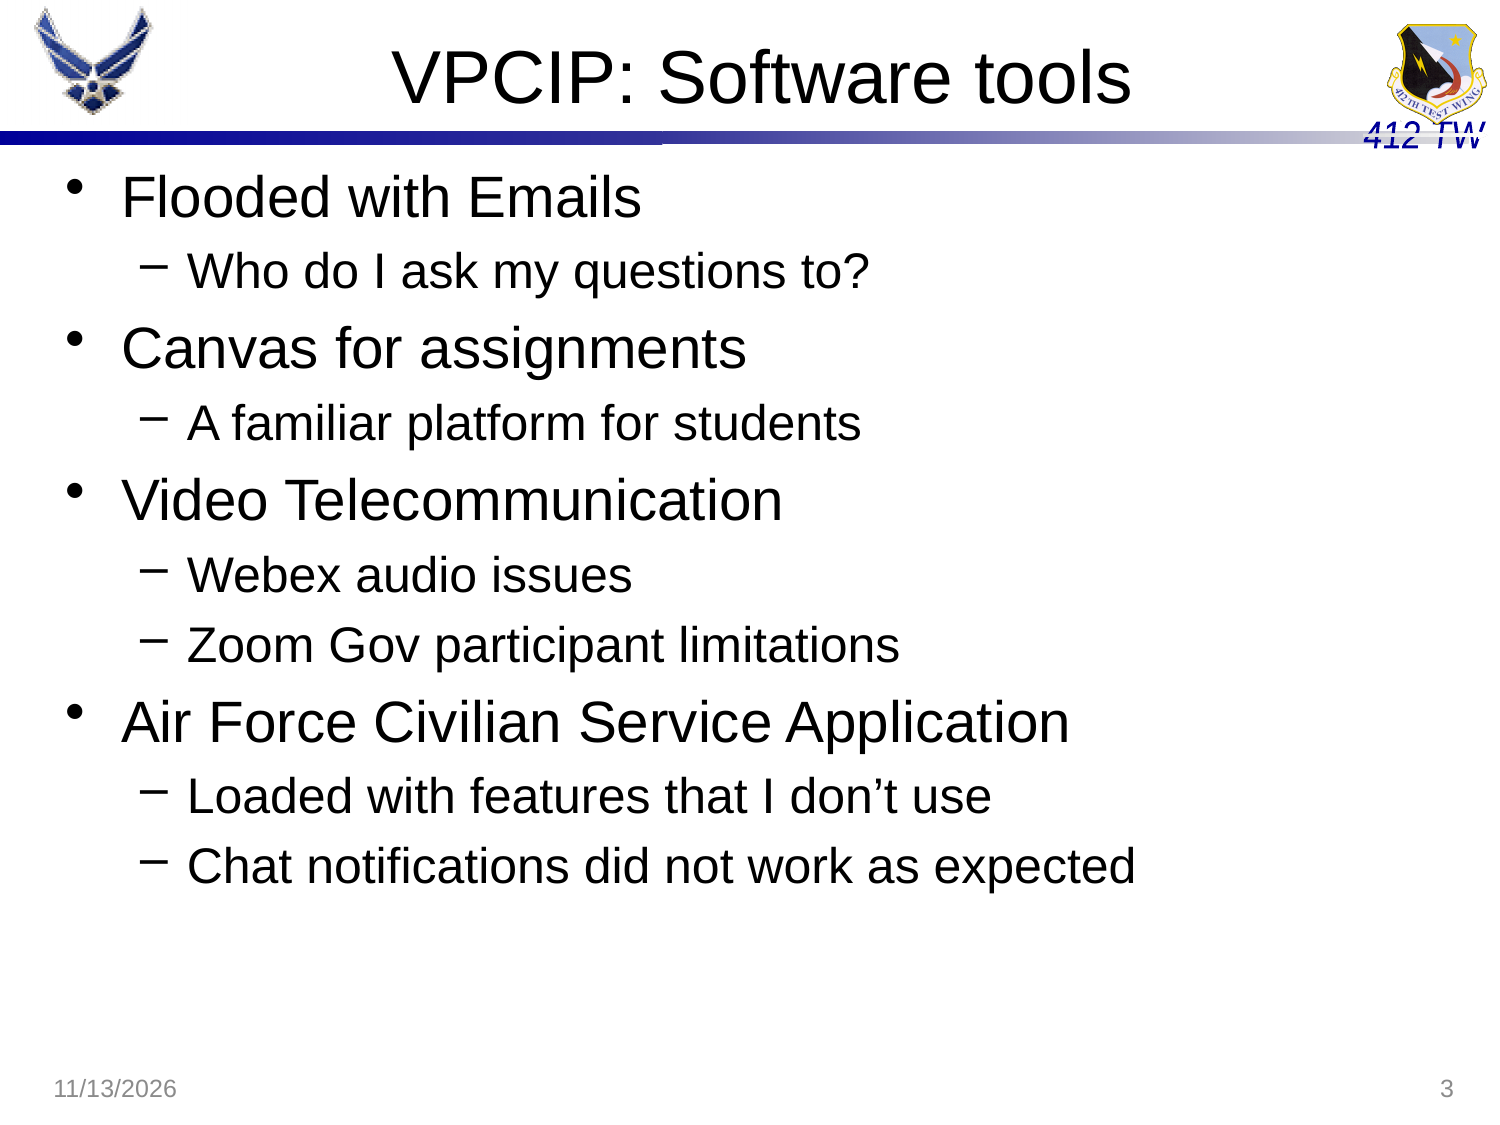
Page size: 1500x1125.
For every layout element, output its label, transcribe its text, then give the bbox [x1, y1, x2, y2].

picture [1388, 24, 1487, 125]
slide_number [38, 1071, 389, 1103]
title VPCIP: Software tools [137, 19, 1388, 127]
slide_number 3 [1119, 1071, 1470, 1103]
picture [0, 0, 188, 125]
list Flooded with Emails Who do I ask my questions to? Canvas for assignments A familiar platform for students Video Telecommunication Webex audio issues Zoom Gov participant limitations Air Force Civilian Service Application Loaded with features that I don’t use Chat notifications did not work as expected [50, 151, 1478, 1060]
